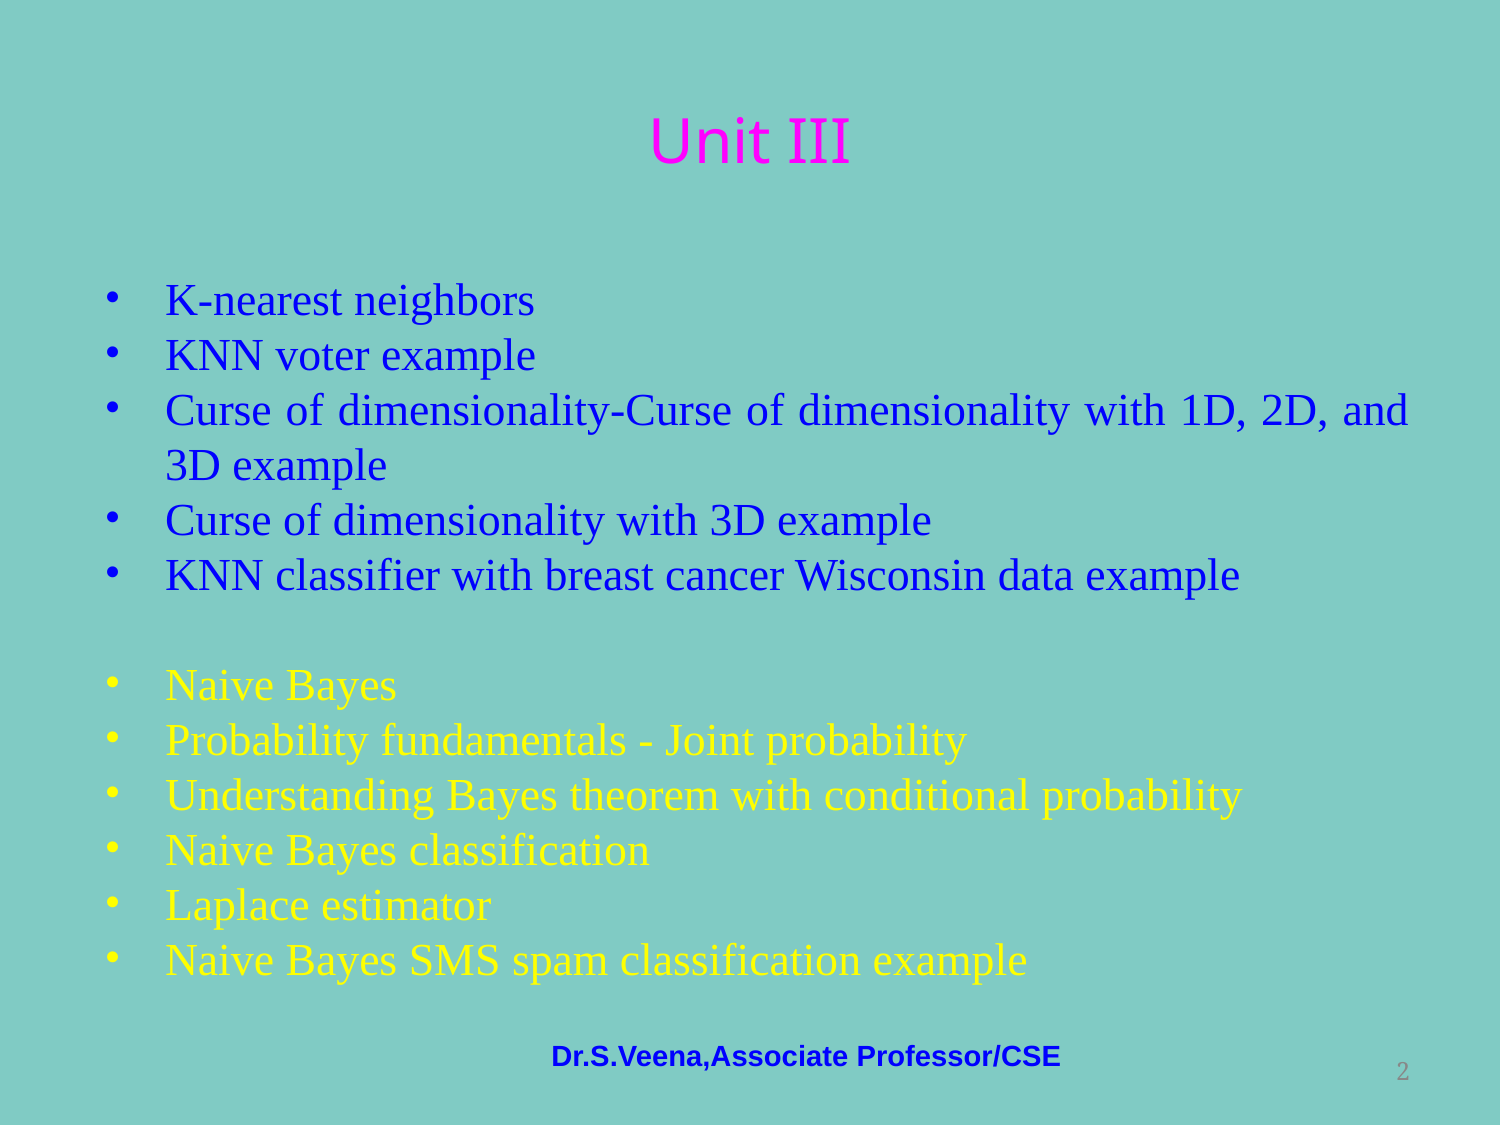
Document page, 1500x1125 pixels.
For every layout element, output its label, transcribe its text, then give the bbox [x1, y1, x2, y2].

list K-nearest neighbors KNN voter example Curse of dimensionality-Curse of dimensionality with 1D, 2D, and 3D example Curse of dimensionality with 3D example KNN classifier with breast cancer Wisconsin data example Naive Bayes Probability fundamentals - Joint probability Understanding Bayes theorem with conditional probability Naive Bayes classification Laplace estimator Naive Bayes SMS spam classification example [75, 262, 1425, 1005]
footer Dr.S.Veena,Associate Professor/CSE [512, 1042, 1101, 1103]
title Unit III [75, 45, 1425, 233]
slide_number ‹#› [1101, 1042, 1425, 1103]
